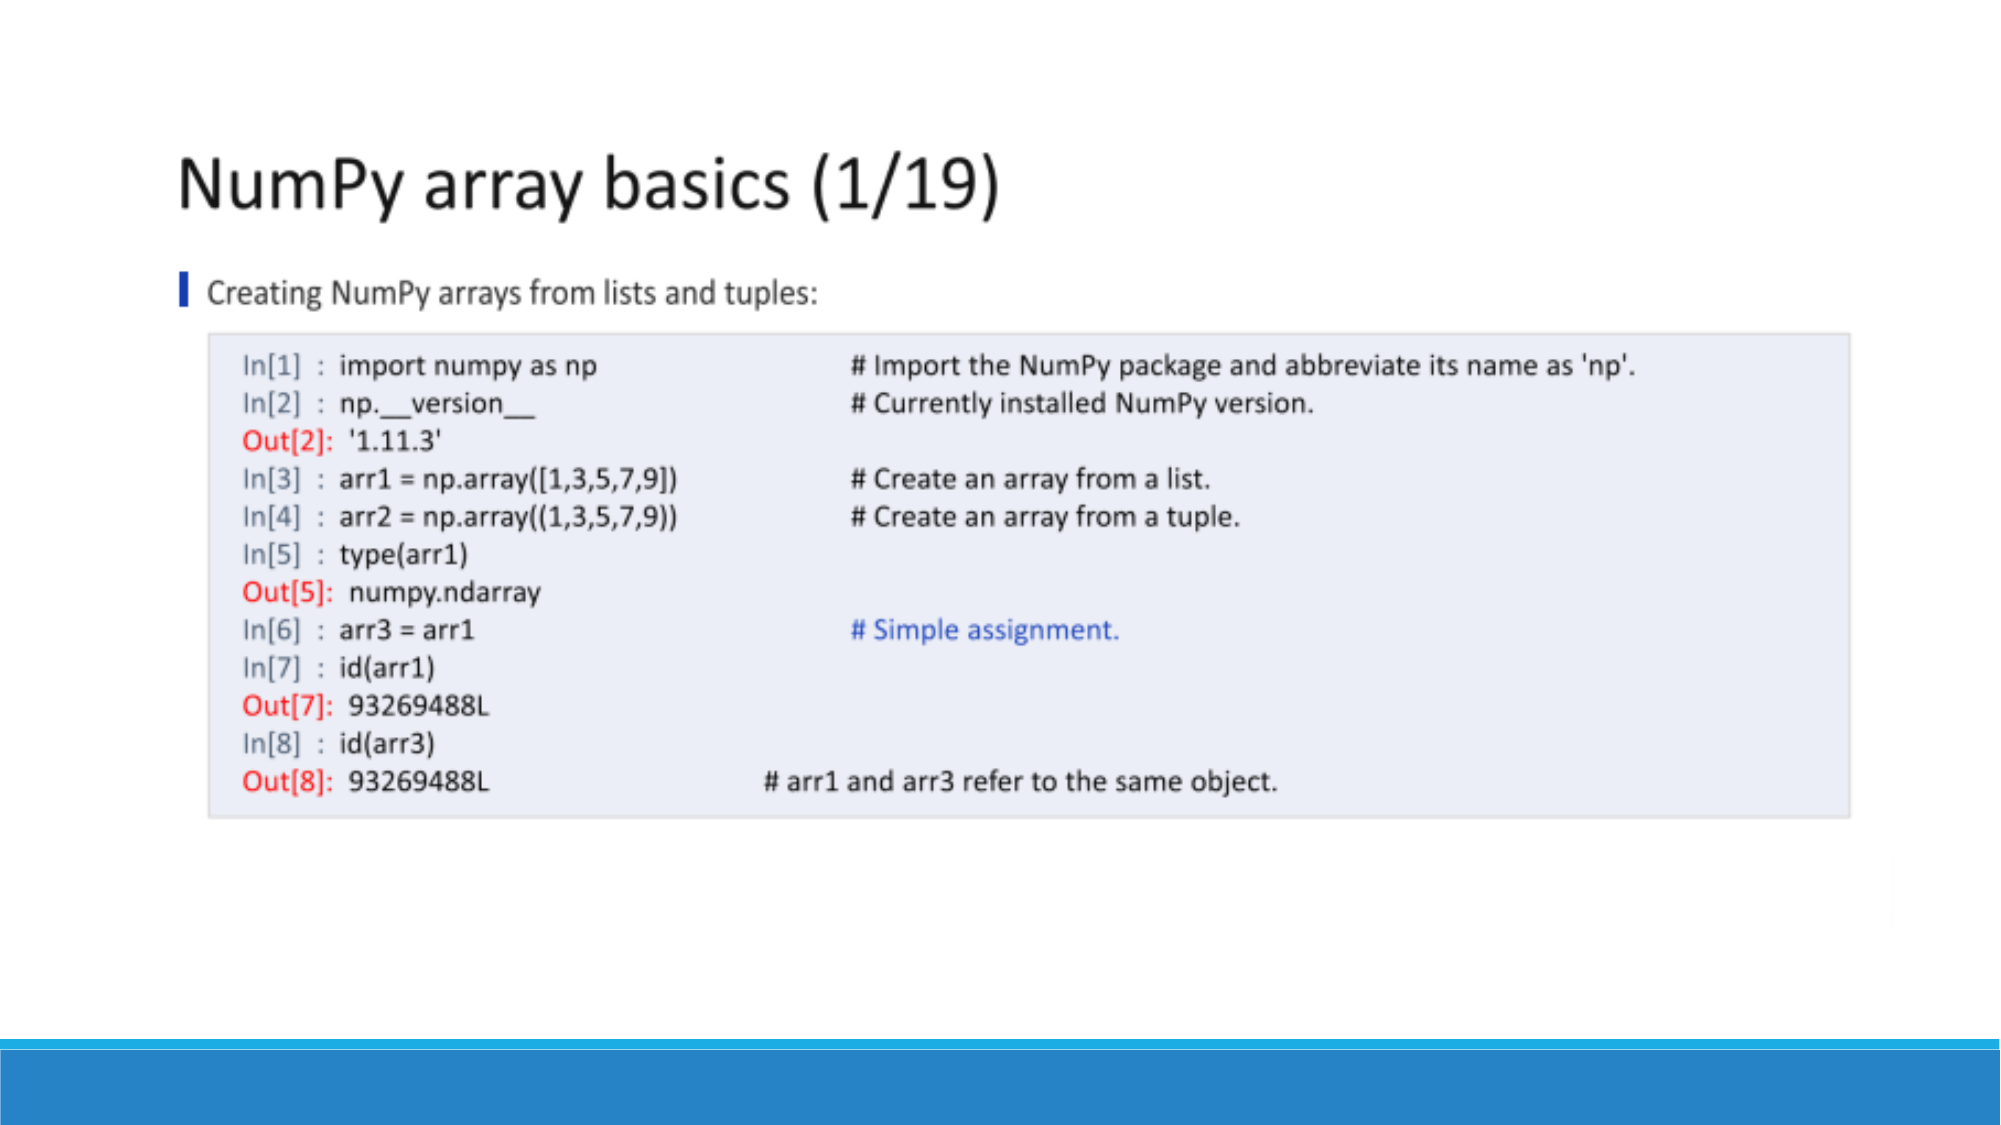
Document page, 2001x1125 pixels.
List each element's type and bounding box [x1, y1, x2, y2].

picture [104, 104, 1895, 935]
